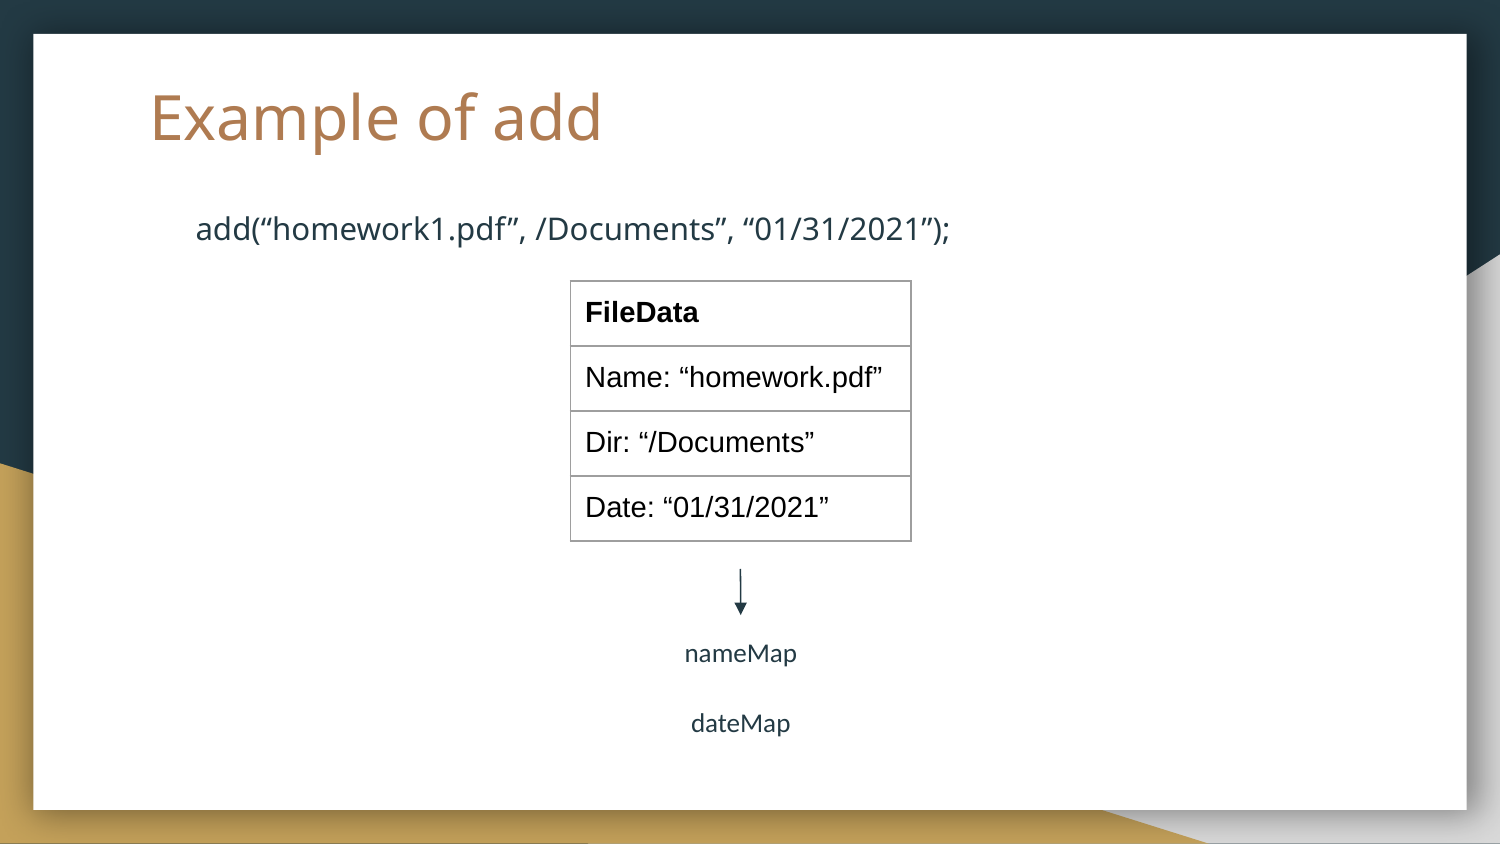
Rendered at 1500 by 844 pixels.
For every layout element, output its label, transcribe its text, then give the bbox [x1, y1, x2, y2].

title Example of add [134, 63, 1366, 165]
table_cell Date: “01/31/2021” [571, 477, 910, 540]
list nameMap dateMap [662, 615, 820, 844]
list add(“homework1.pdf”, /Documents”, “01/31/2021”); [180, 188, 1136, 263]
table_cell Name: “homework.pdf” [571, 347, 910, 410]
table_cell Dir: “/Documents” [571, 412, 910, 475]
table_header FileData [571, 282, 910, 345]
